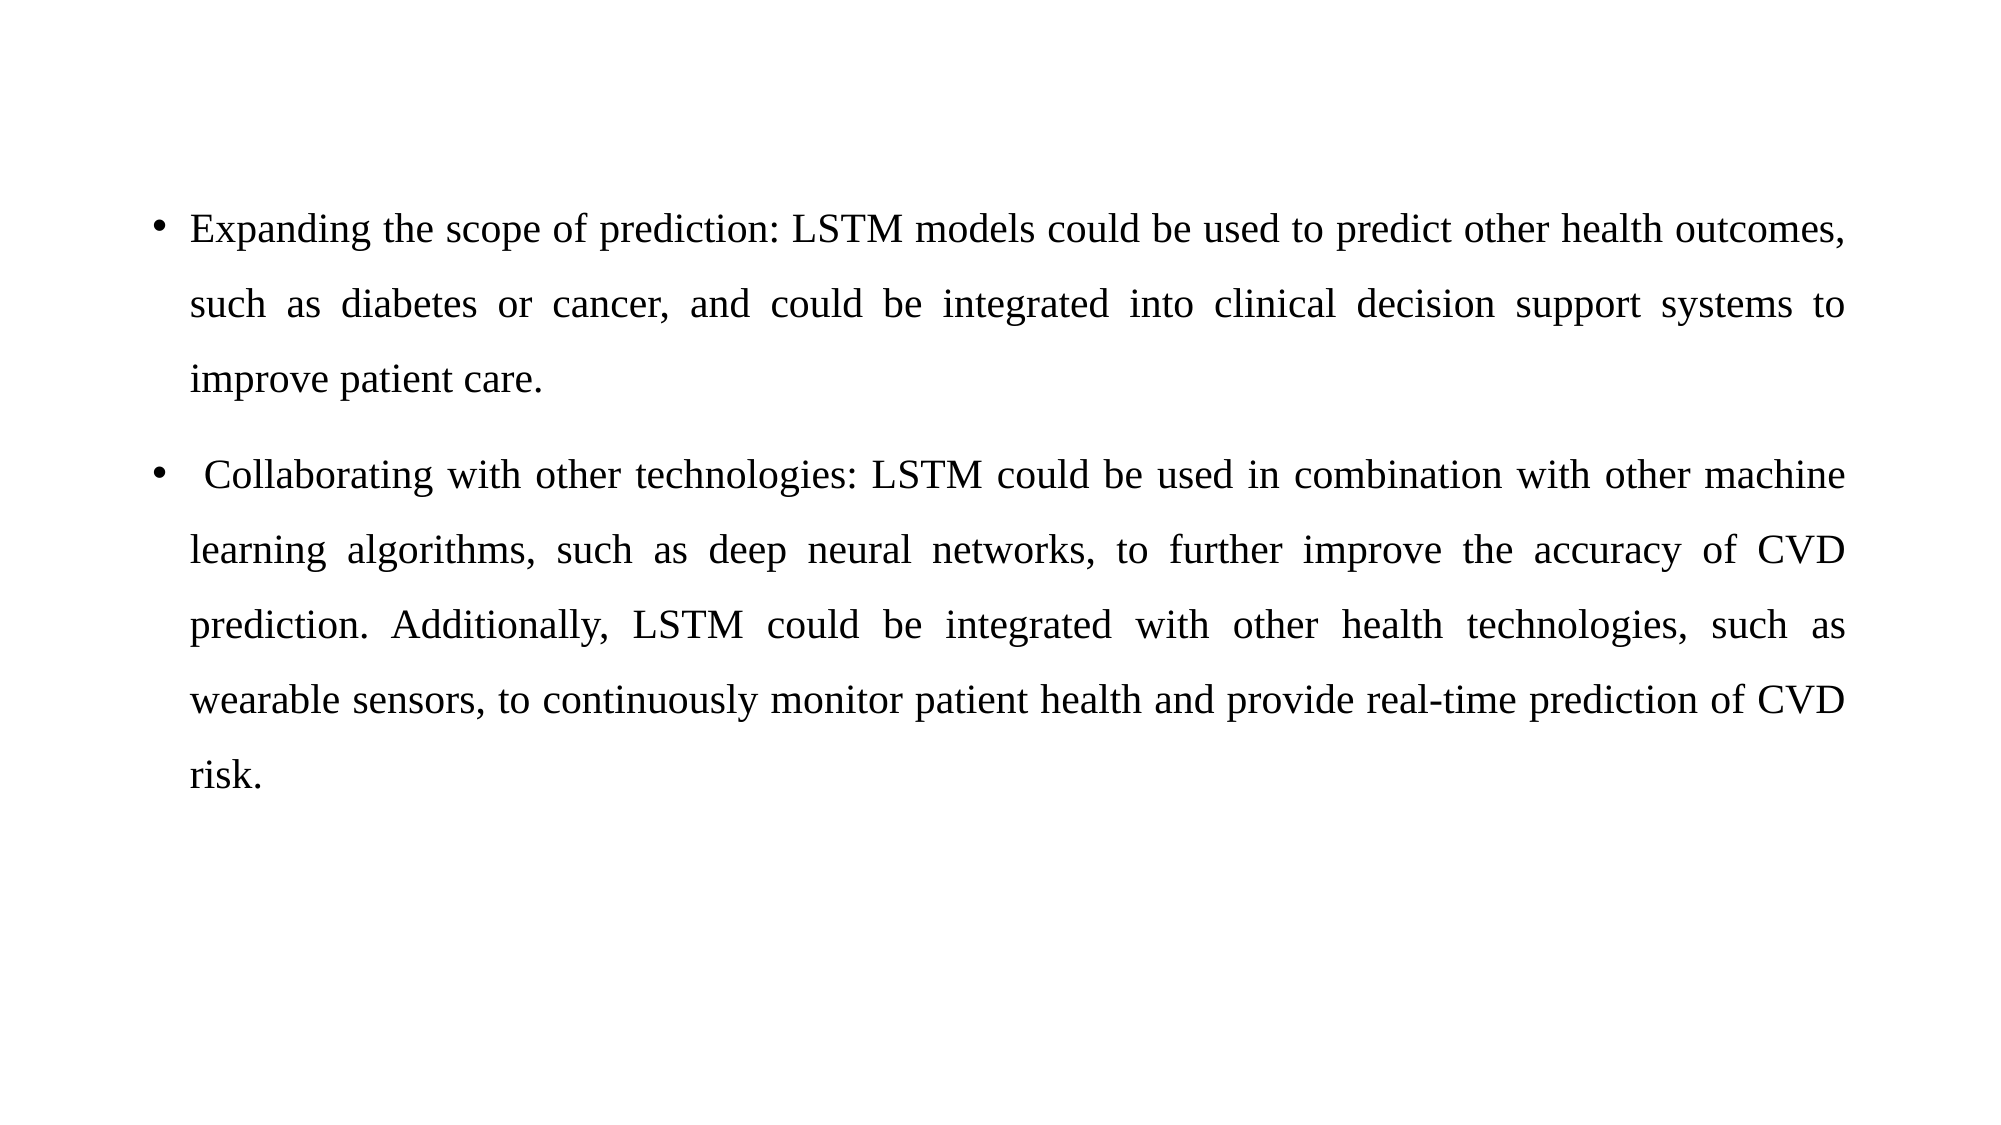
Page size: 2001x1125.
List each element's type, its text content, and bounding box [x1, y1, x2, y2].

list Expanding the scope of prediction: LSTM models could be used to predict other health outcomes, such as diabetes or cancer, and could be integrated into clinical decision support systems to improve patient care. Collaborating with other technologies: LSTM could be used in combination with other machine learning algorithms, such as deep neural networks, to further improve the accuracy of CVD prediction. Additionally, LSTM could be integrated with other health technologies, such as wearable sensors, to continuously monitor patient health and provide real-time prediction of CVD risk. [137, 167, 1863, 882]
